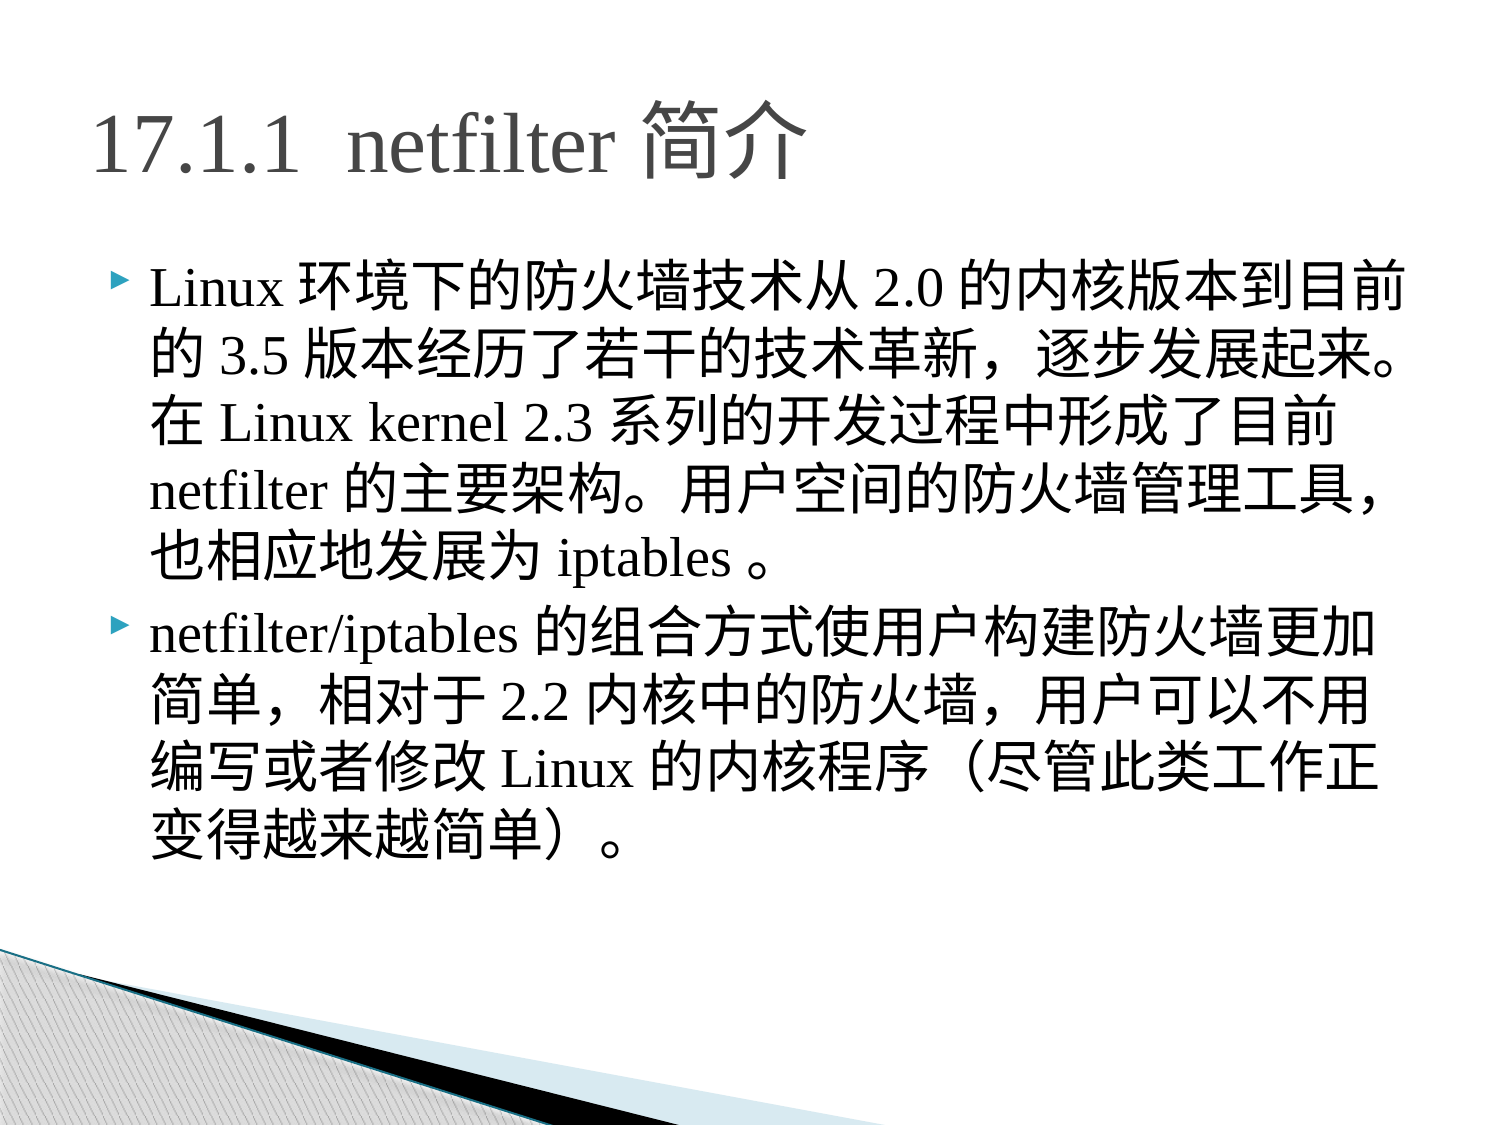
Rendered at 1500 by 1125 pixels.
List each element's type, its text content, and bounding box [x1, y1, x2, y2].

list Linux环境下的防火墙技术从2.0的内核版本到目前的3.5版本经历了若干的技术革新，逐步发展起来。在Linux kernel 2.3系列的开发过程中形成了目前netfilter的主要架构。用户空间的防火墙管理工具，也相应地发展为iptables。 netfilter/iptables的组合方式使用户构建防火墙更加简单，相对于2.2内核中的防火墙，用户可以不用编写或者修改Linux的内核程序（尽管此类工作正变得越来越简单）。 [75, 243, 1425, 986]
title 17.1.1 netfilter简介 [75, 45, 1425, 233]
